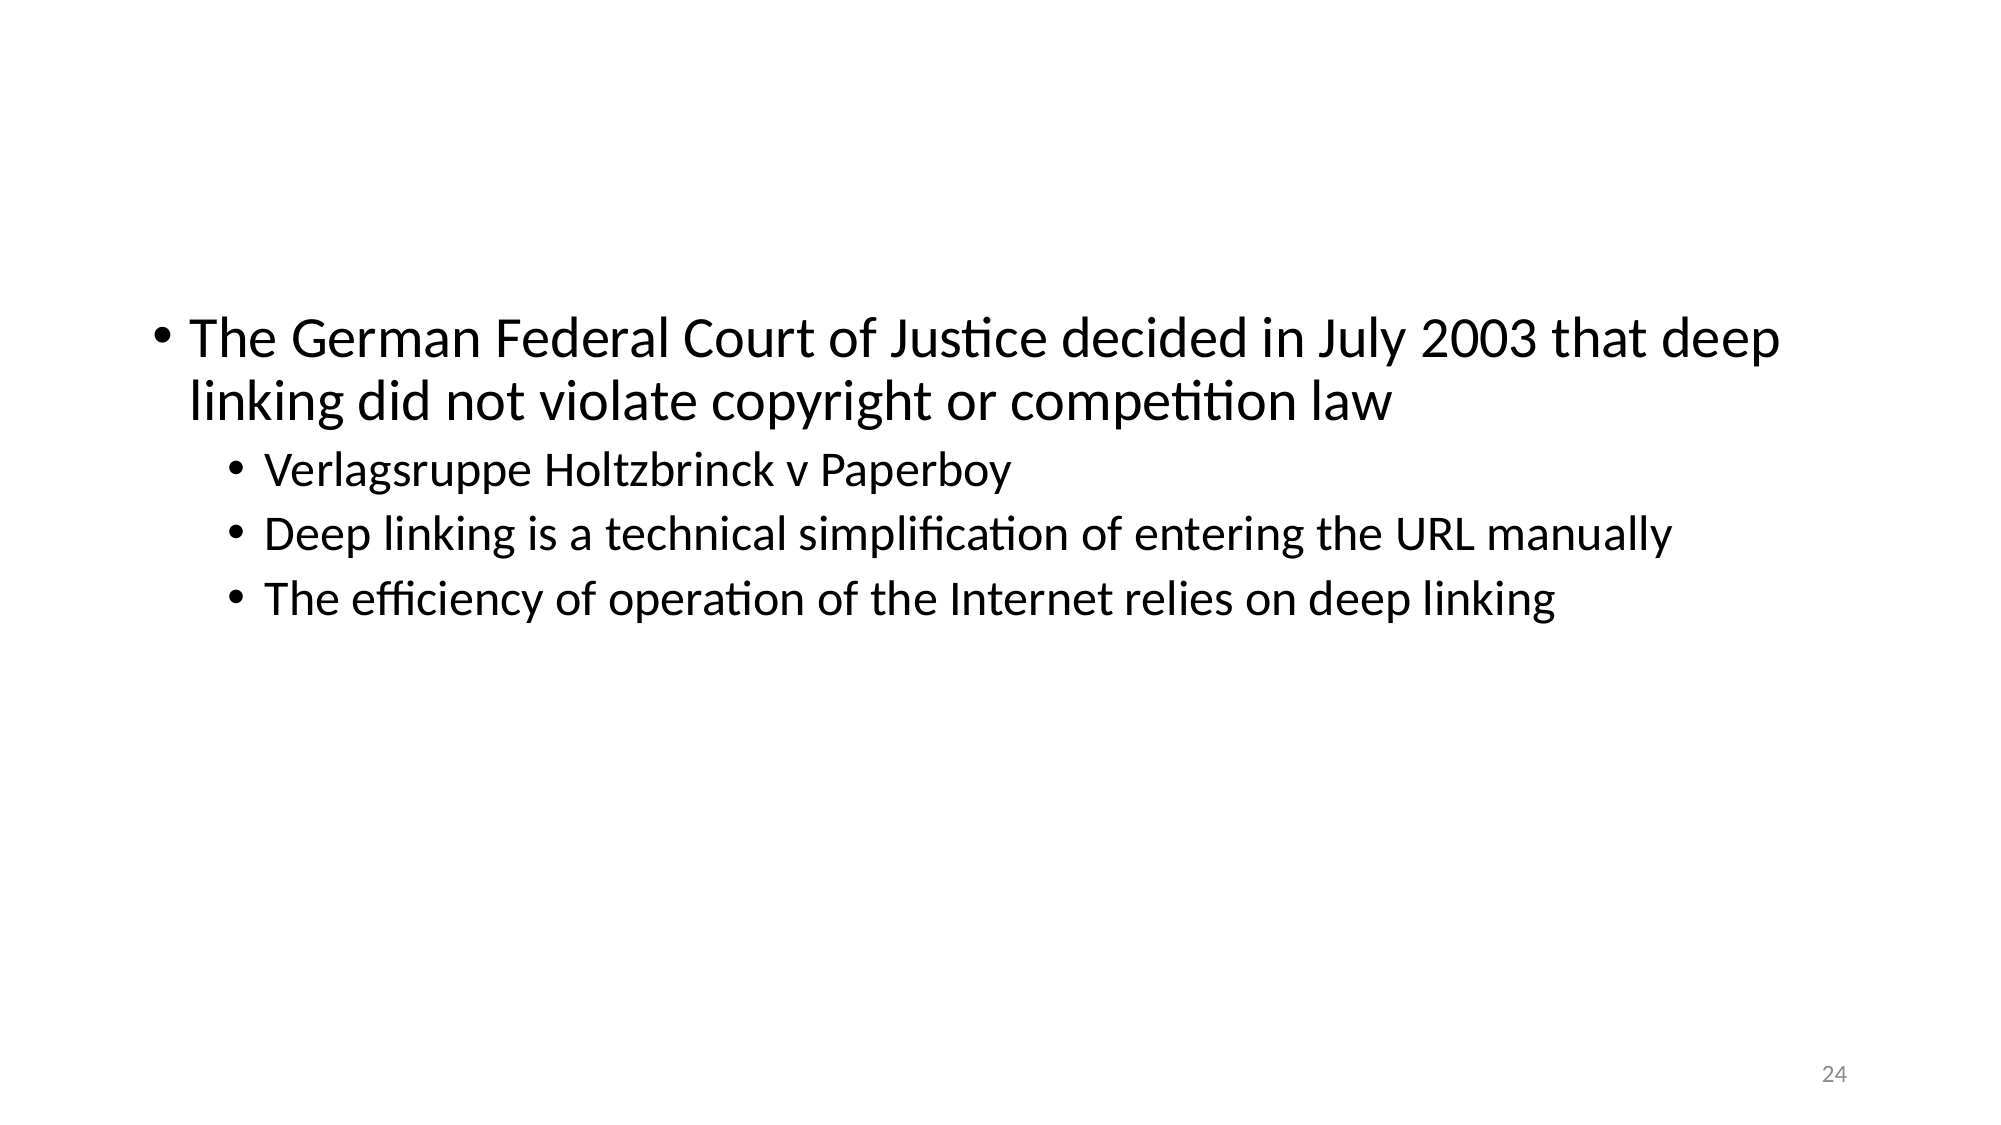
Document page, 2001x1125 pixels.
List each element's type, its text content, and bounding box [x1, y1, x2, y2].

slide_number 24 [1412, 1042, 1863, 1103]
list The German Federal Court of Justice decided in July 2003 that deep linking did not violate copyright or competition law Verlagsruppe Holtzbrinck v Paperboy Deep linking is a technical simplification of entering the URL manually The efficiency of operation of the Internet relies on deep linking [137, 299, 1863, 1014]
